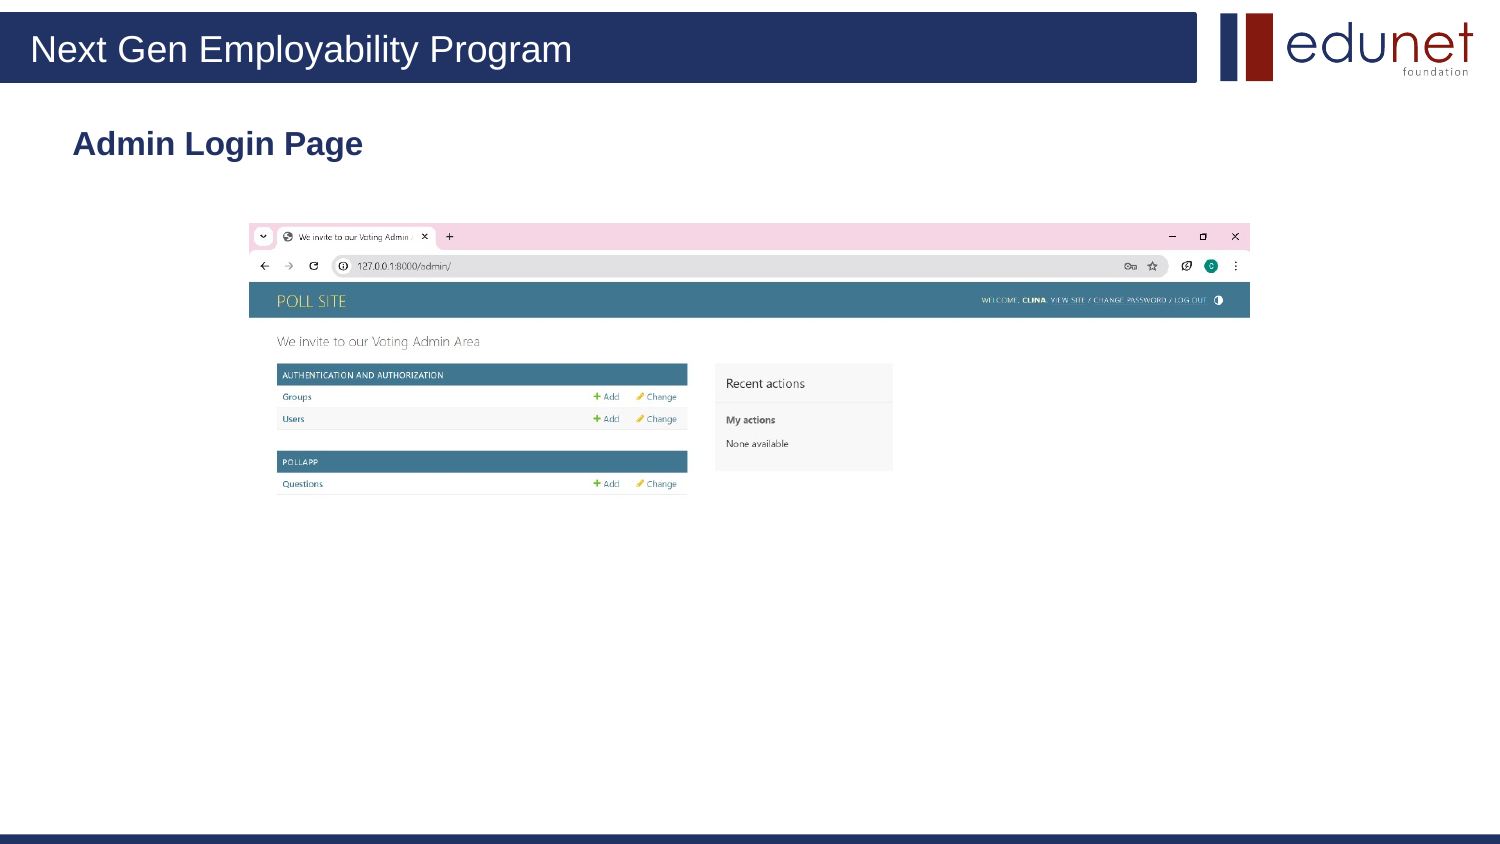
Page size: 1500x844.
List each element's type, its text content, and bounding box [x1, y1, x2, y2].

picture [249, 223, 1251, 621]
picture [1279, 14, 1482, 83]
text_box Admin Login Page [46, 114, 613, 171]
